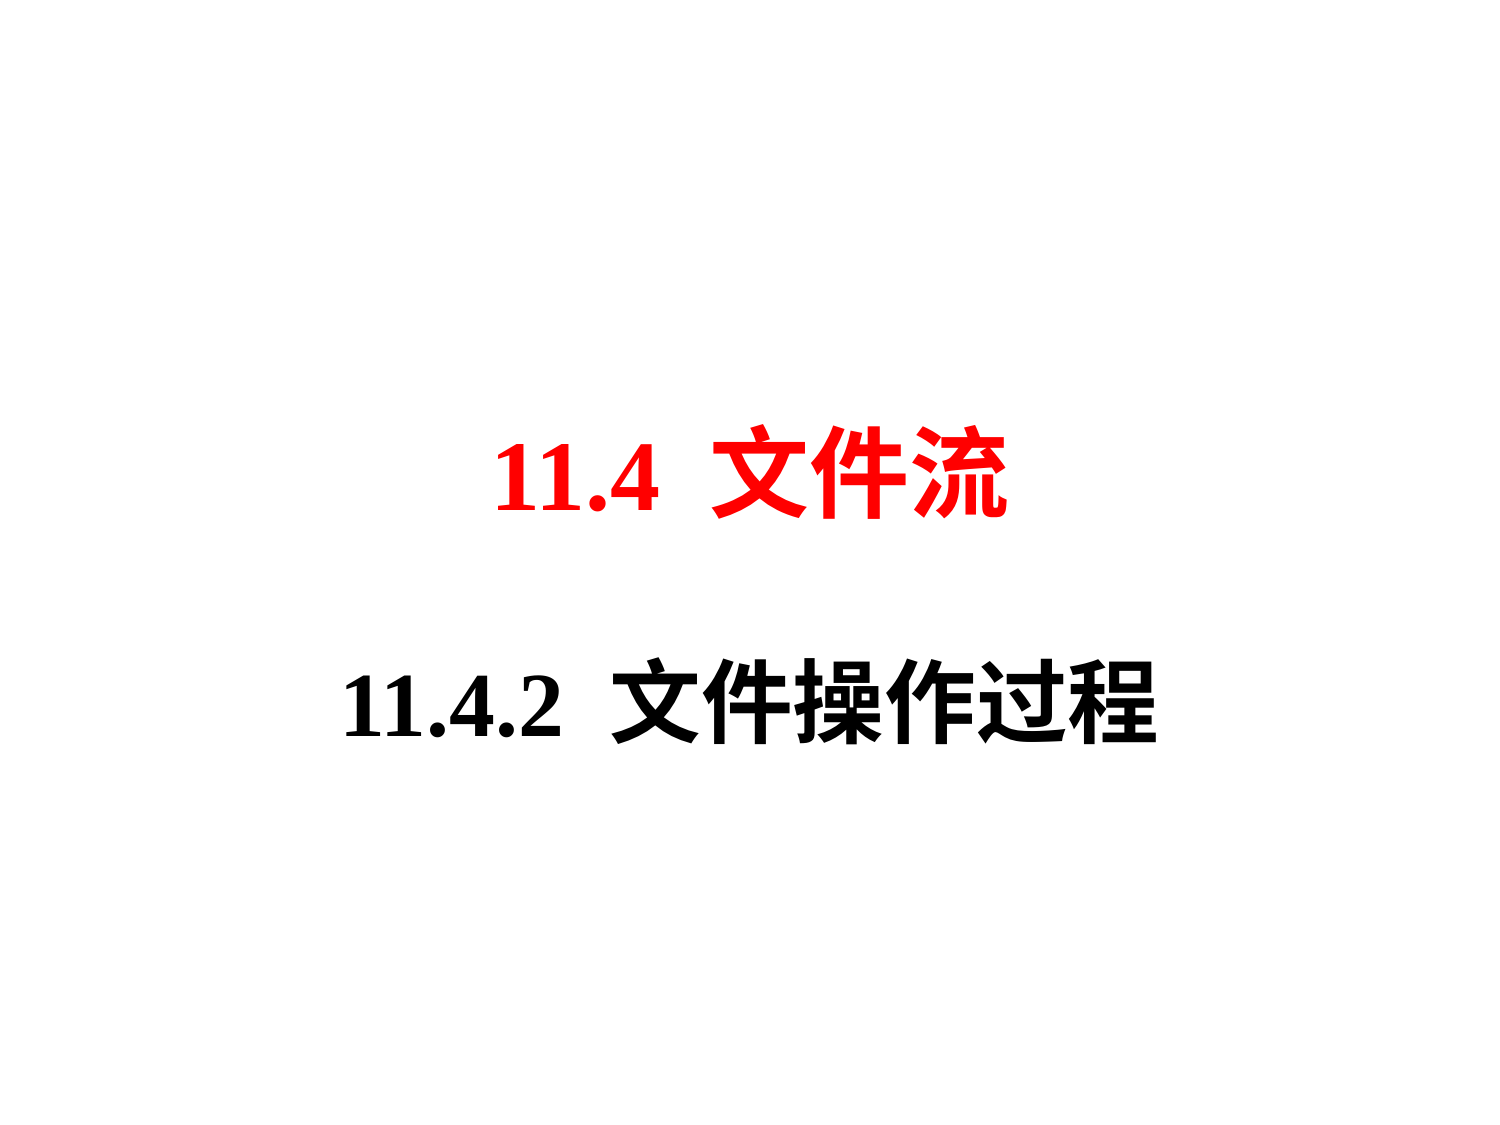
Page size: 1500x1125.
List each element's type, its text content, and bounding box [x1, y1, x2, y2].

subtitle 11.4.2 文件操作过程 [224, 637, 1276, 926]
title 11.4 文件流 [112, 349, 1388, 591]
